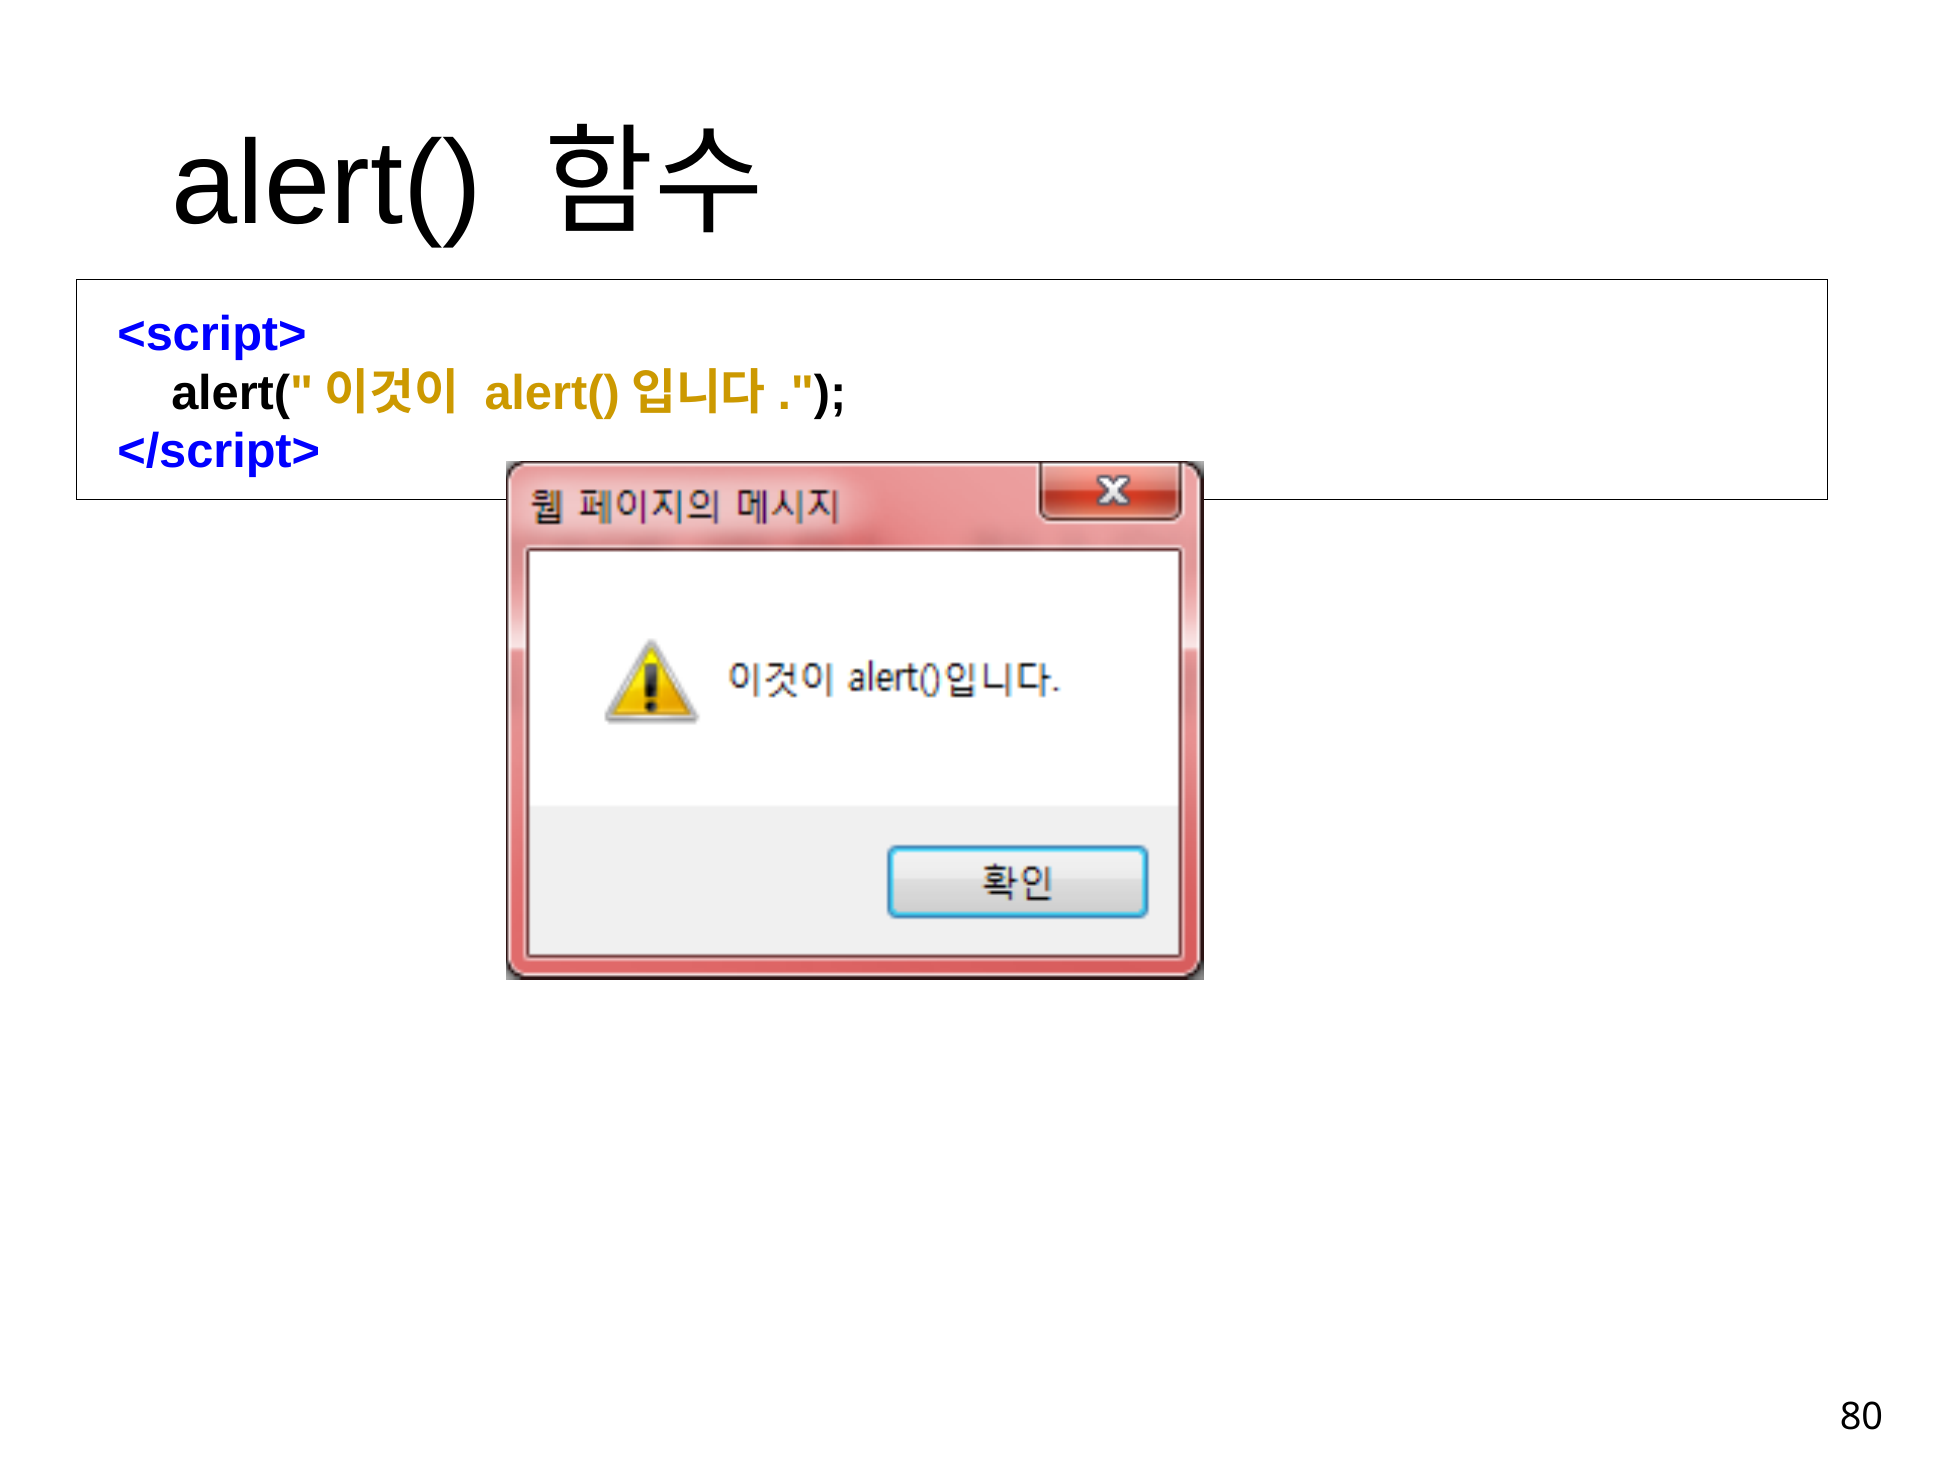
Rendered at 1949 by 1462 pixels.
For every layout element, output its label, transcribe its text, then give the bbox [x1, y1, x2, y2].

text_box <script> alert("이것이 alert()입니다."); </script> [76, 279, 1828, 500]
picture [506, 461, 1204, 980]
slide_number 80 [1496, 1372, 1899, 1462]
title alert() 함수 [156, 92, 1749, 255]
